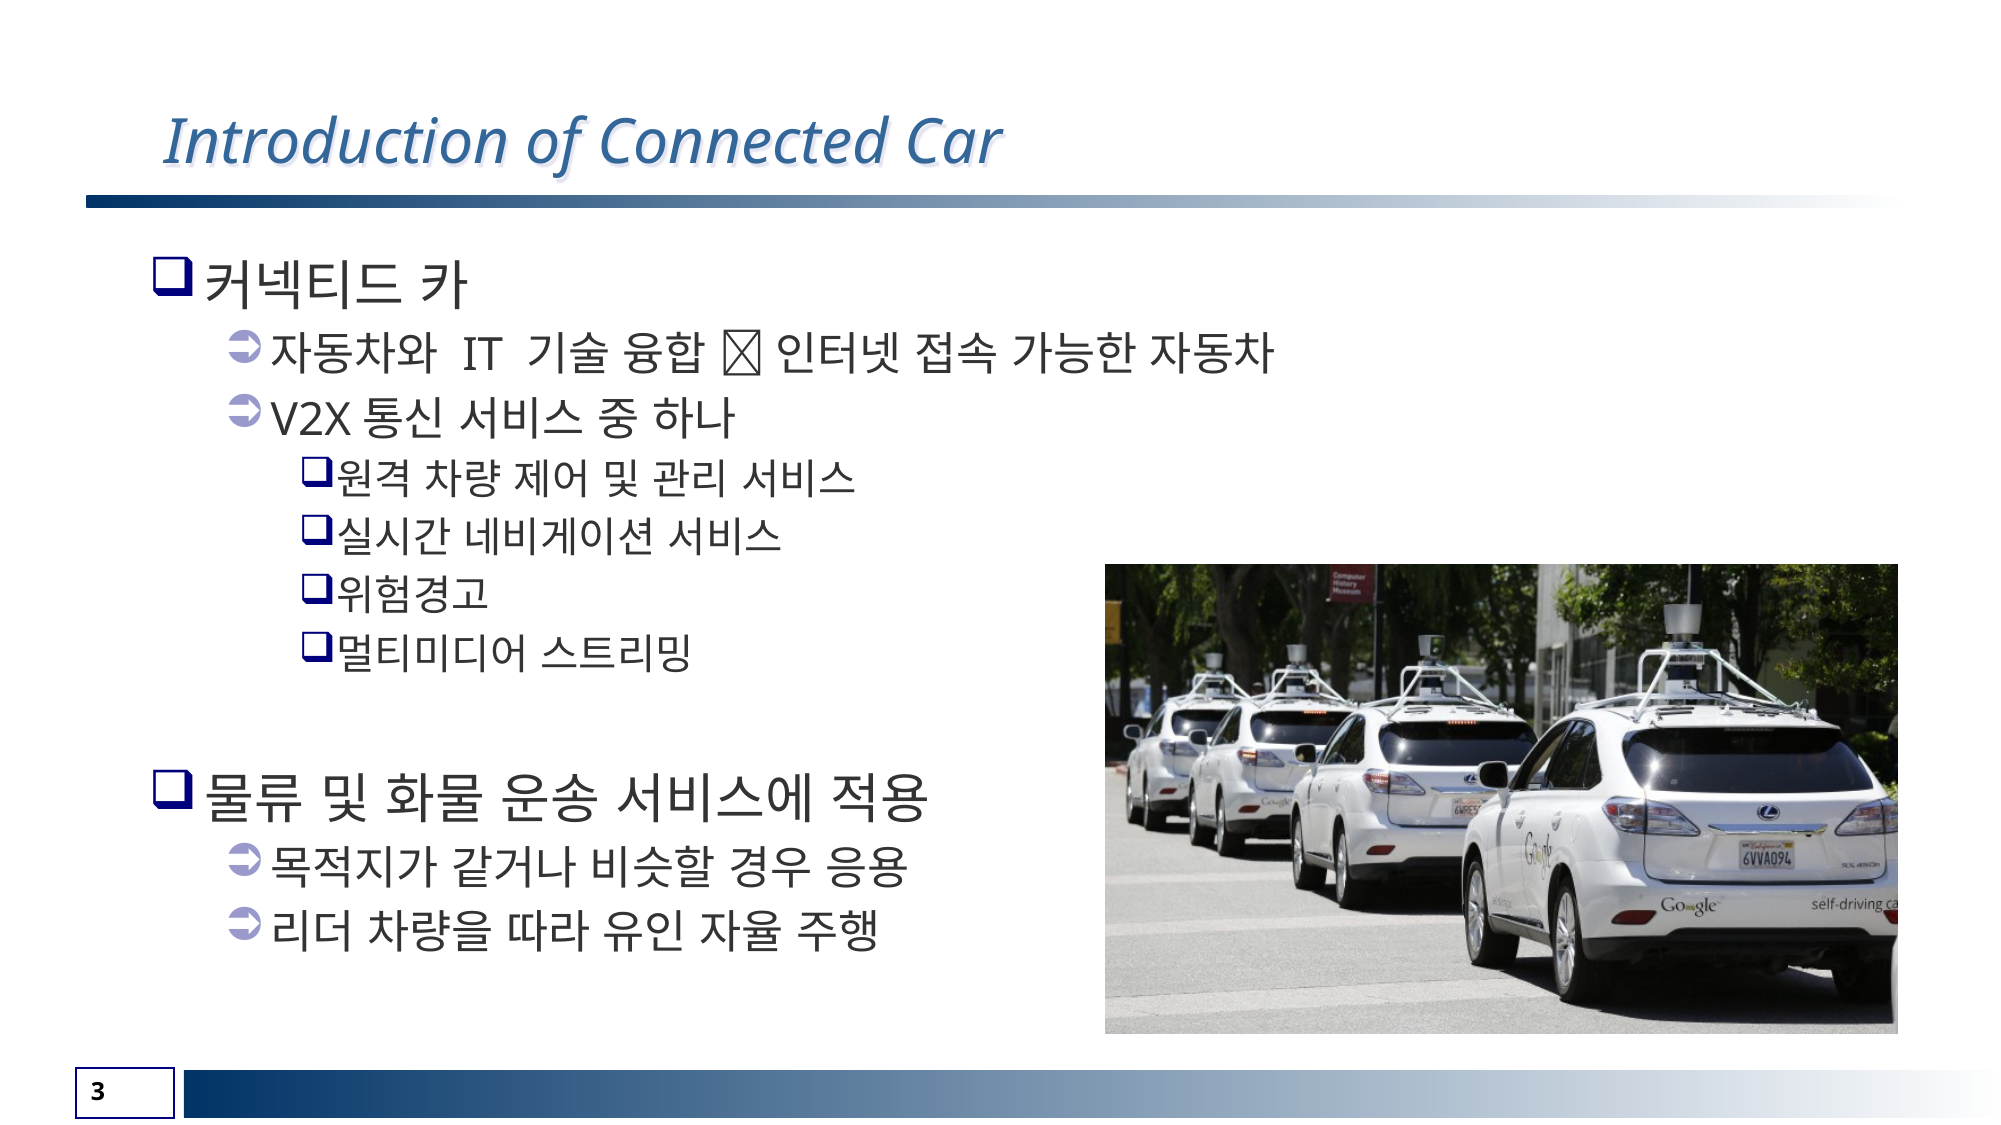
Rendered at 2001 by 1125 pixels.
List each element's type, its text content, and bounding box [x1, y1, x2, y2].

list 커넥티드 카 자동차와 IT 기술 융합  인터넷 접속 가능한 자동차 V2X통신 서비스 중 하나 원격 차량 제어 및 관리 서비스 실시간 네비게이션 서비스 위험경고 멀티미디어 스트리밍 물류 및 화물 운송 서비스에 적용 목적지가 같거나 비슷할 경우 응용 리더 차량을 따라 유인 자율 주행 [133, 243, 1898, 1024]
title Introduction of Connected Car [149, 77, 1898, 200]
picture [1104, 564, 1898, 1034]
